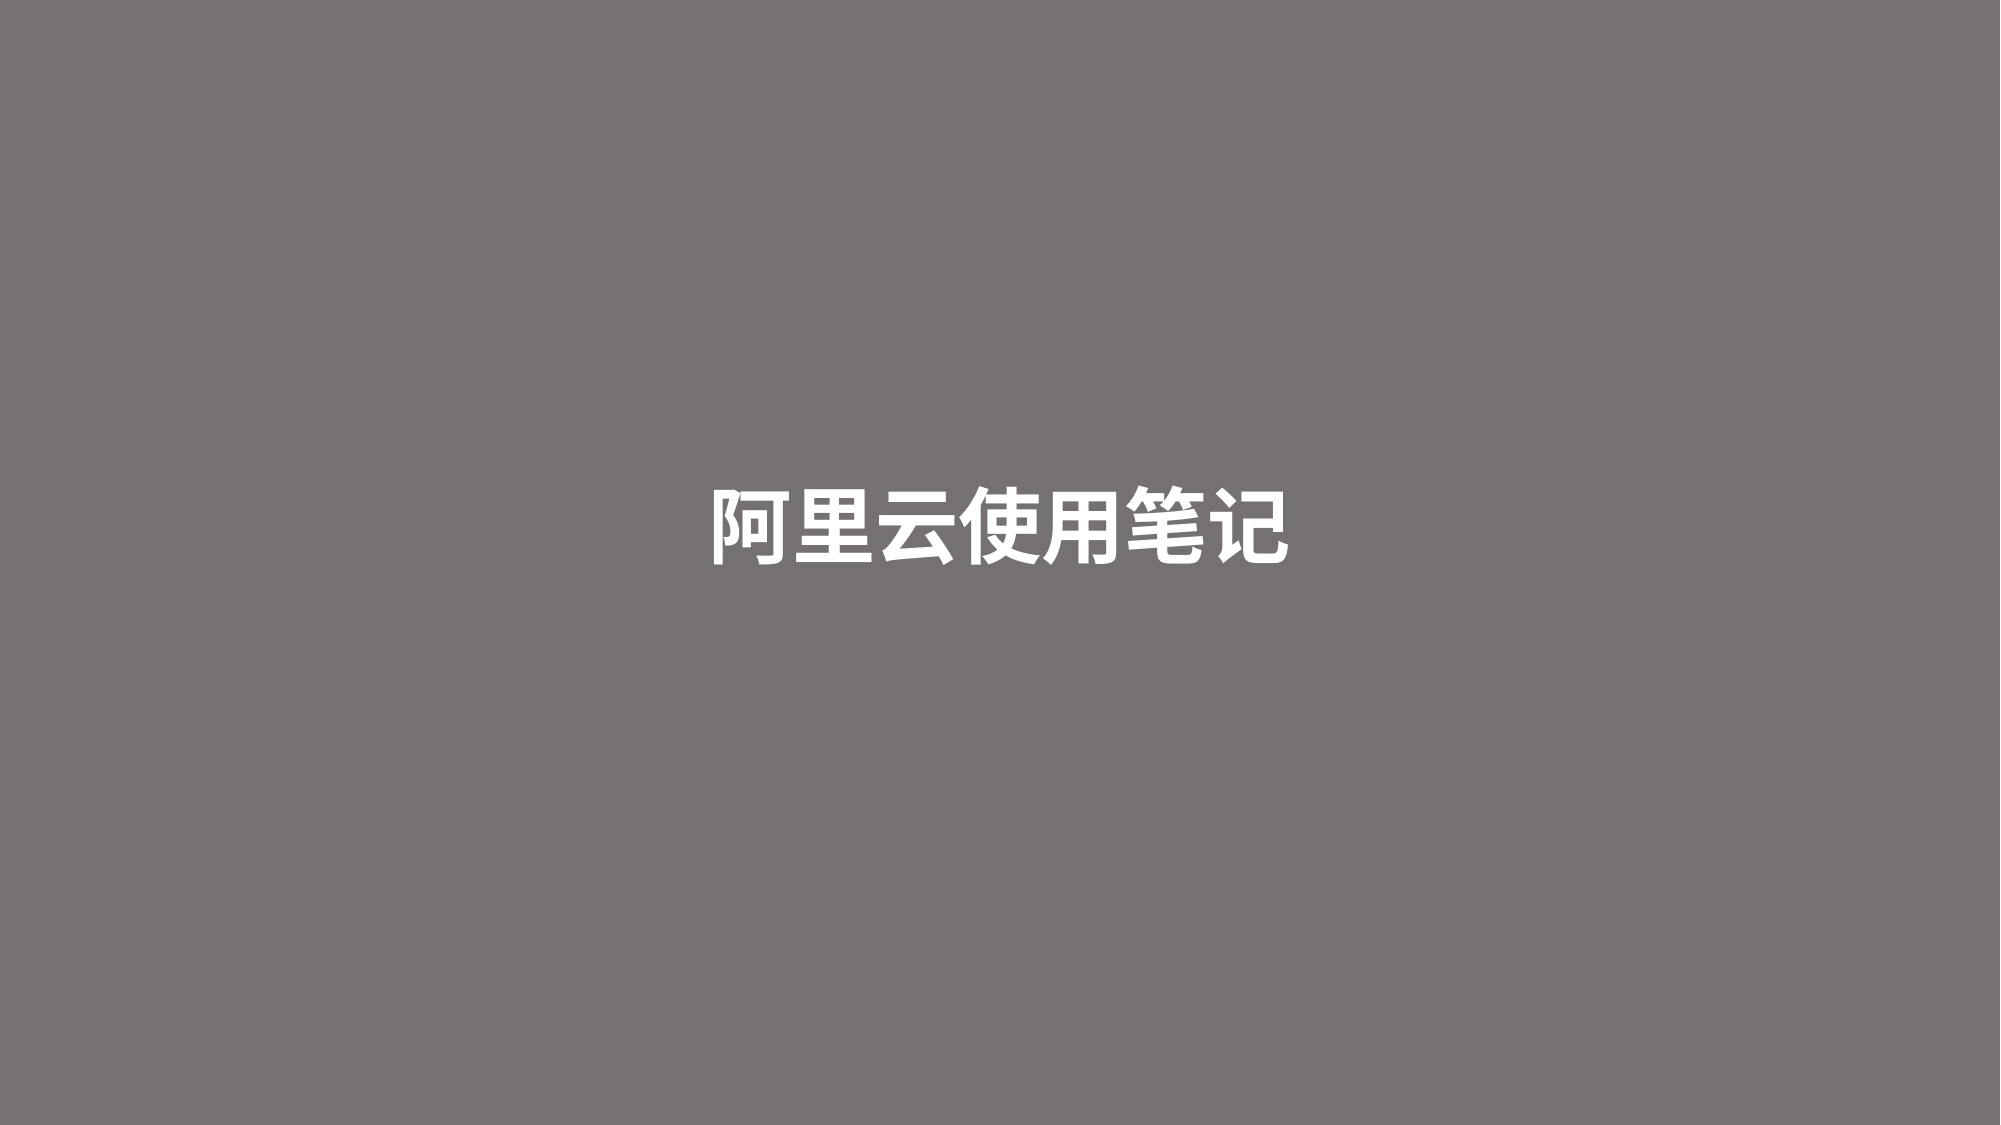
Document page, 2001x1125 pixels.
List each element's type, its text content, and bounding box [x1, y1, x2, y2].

text_box 阿里云使用笔记 [0, 466, 2000, 582]
